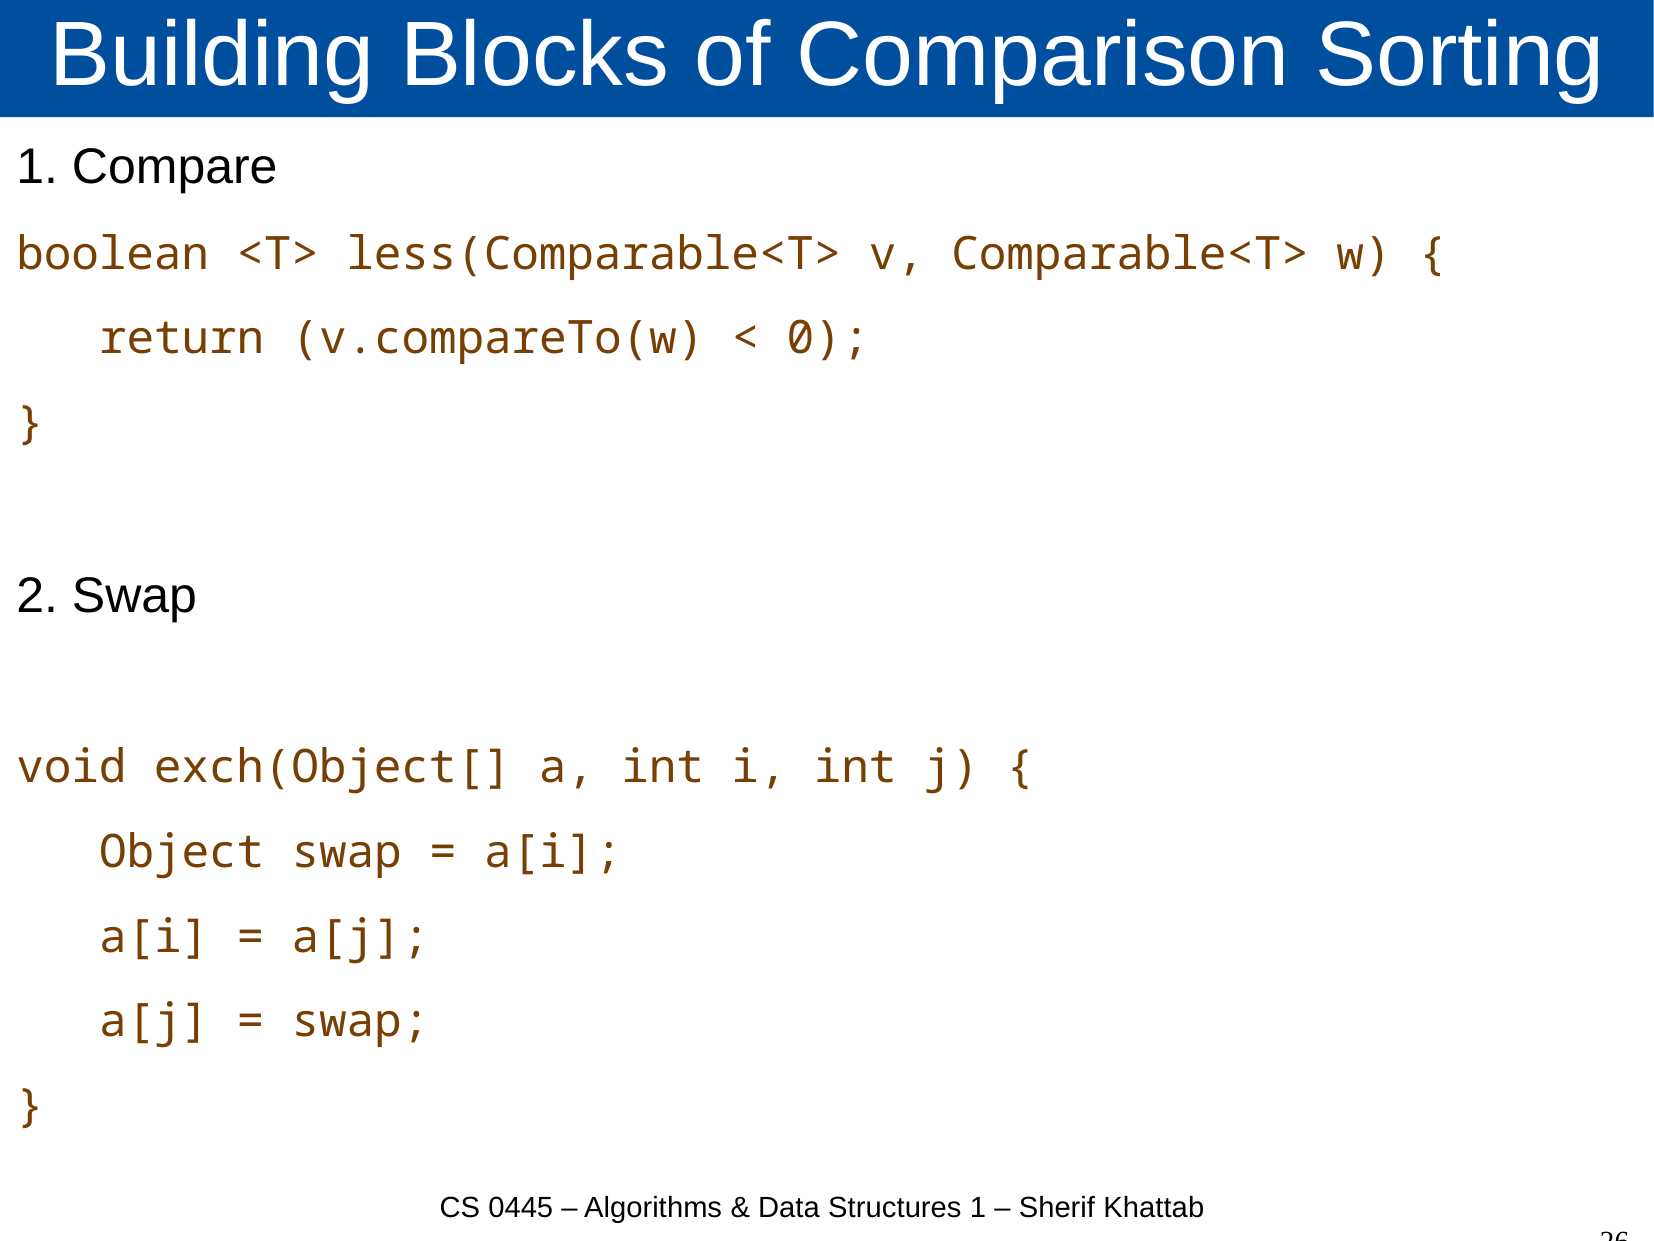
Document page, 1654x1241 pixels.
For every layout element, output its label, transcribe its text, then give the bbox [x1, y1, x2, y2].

slide_number 26 [1265, 1198, 1647, 1241]
footer CS 0445 – Algorithms & Data Structures 1 – Sherif Khattab [407, 1190, 1238, 1241]
title Building Blocks of Comparison Sorting [0, 0, 1654, 117]
list 1. Compare boolean <T> less(Comparable<T> v, Comparable<T> w) { return (v.compareTo(w) < 0); } 2. Swap void exch(Object[] a, int i, int j) { Object swap = a[i]; a[i] = a[j]; a[j] = swap; } [0, 117, 1654, 1195]
